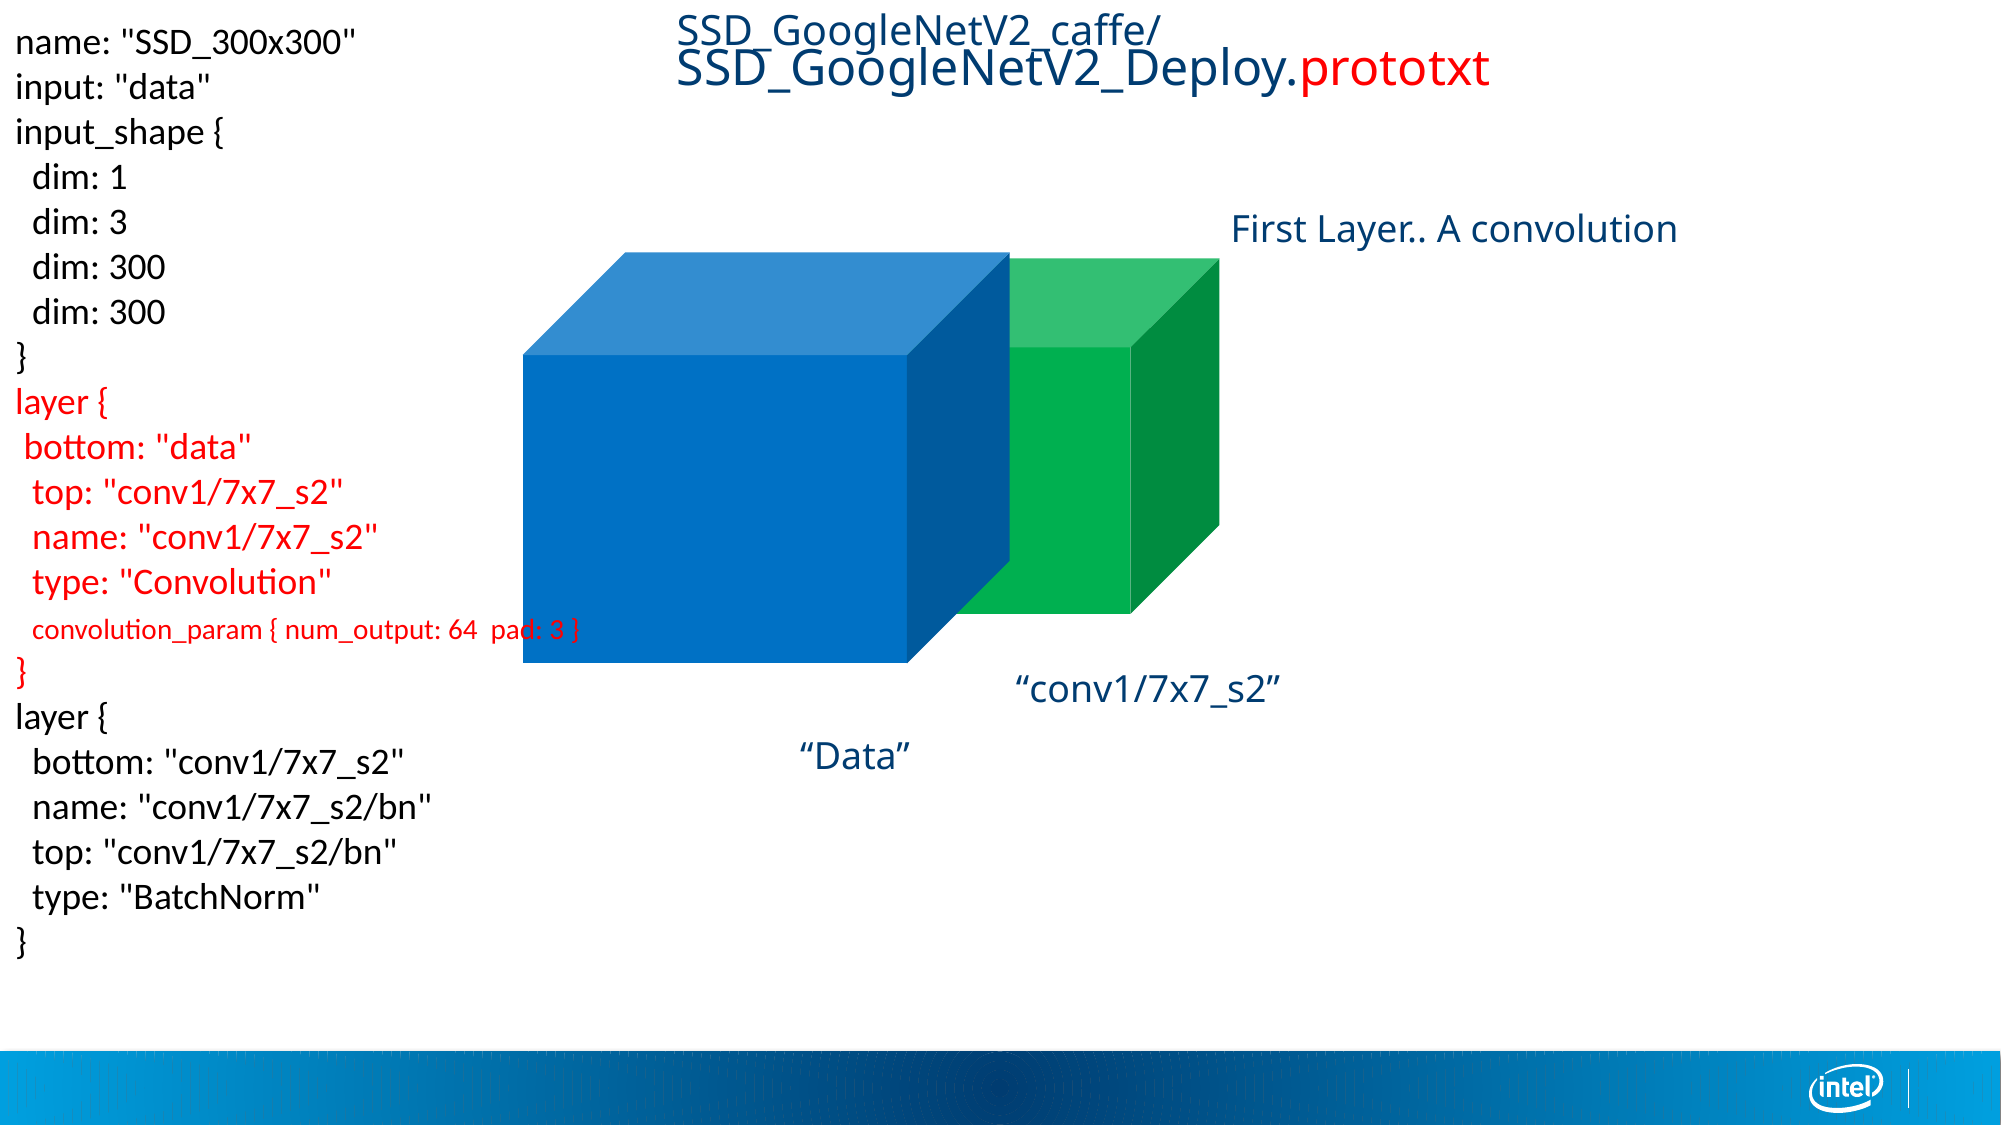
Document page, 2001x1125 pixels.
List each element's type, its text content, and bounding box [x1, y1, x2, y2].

title SSD_GoogleNetV2_caffe/SSD_GoogleNetV2_Deploy.prototxt [661, 9, 1985, 71]
text_box “conv1/7x7_s2” [1001, 657, 1296, 718]
text_box [959, 256, 1222, 616]
list name: "SSD_300x300" input: "data" input_shape { dim: 1 dim: 3 dim: 300 dim: 300 } layer { bottom: "data" top: "conv1/7x7_s2" name: "conv1/7x7_s2" type: "Convolution" convolution_param { num_output: 64 pad: 3 } } layer { bottom: "conv1/7x7_s2" name: "conv1/7x7_s2/bn" top: "conv1/7x7_s2/bn" type: "BatchNorm" } [0, 9, 600, 1063]
text_box [600, 250, 1012, 666]
text_box First Layer.. A convolution [1215, 197, 1694, 258]
text_box “Data” [785, 724, 925, 785]
